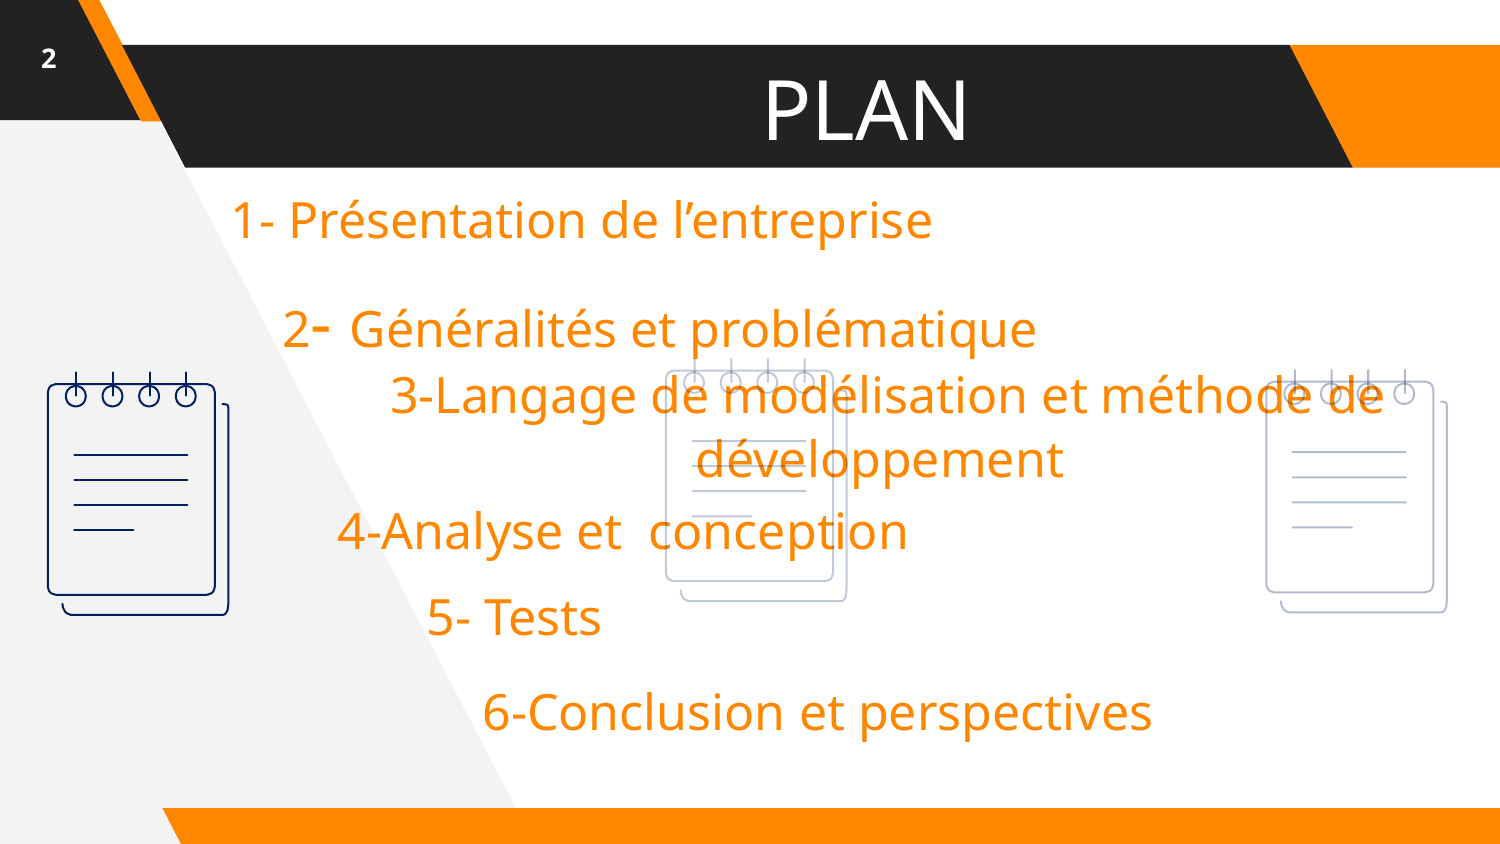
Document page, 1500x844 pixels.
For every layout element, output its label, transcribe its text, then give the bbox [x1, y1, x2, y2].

text_box 5- Tests [0, 542, 1081, 689]
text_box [1265, 369, 1448, 613]
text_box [47, 372, 229, 615]
text_box 4-Analyse et conception [233, 449, 660, 542]
text_box 3-Langage de modélisation et méthode de développement [286, 343, 1474, 491]
slide_number 2 [0, 0, 98, 121]
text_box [665, 358, 847, 602]
title PLAN [181, 45, 1285, 169]
text_box 2- Généralités et problématique [267, 247, 1399, 395]
text_box 4-Analyse et conception [852, 449, 1181, 597]
text_box 6-Conclusion et perspectives [468, 673, 1331, 749]
text_box 1- Présentation de l’entreprise [215, 144, 1347, 292]
